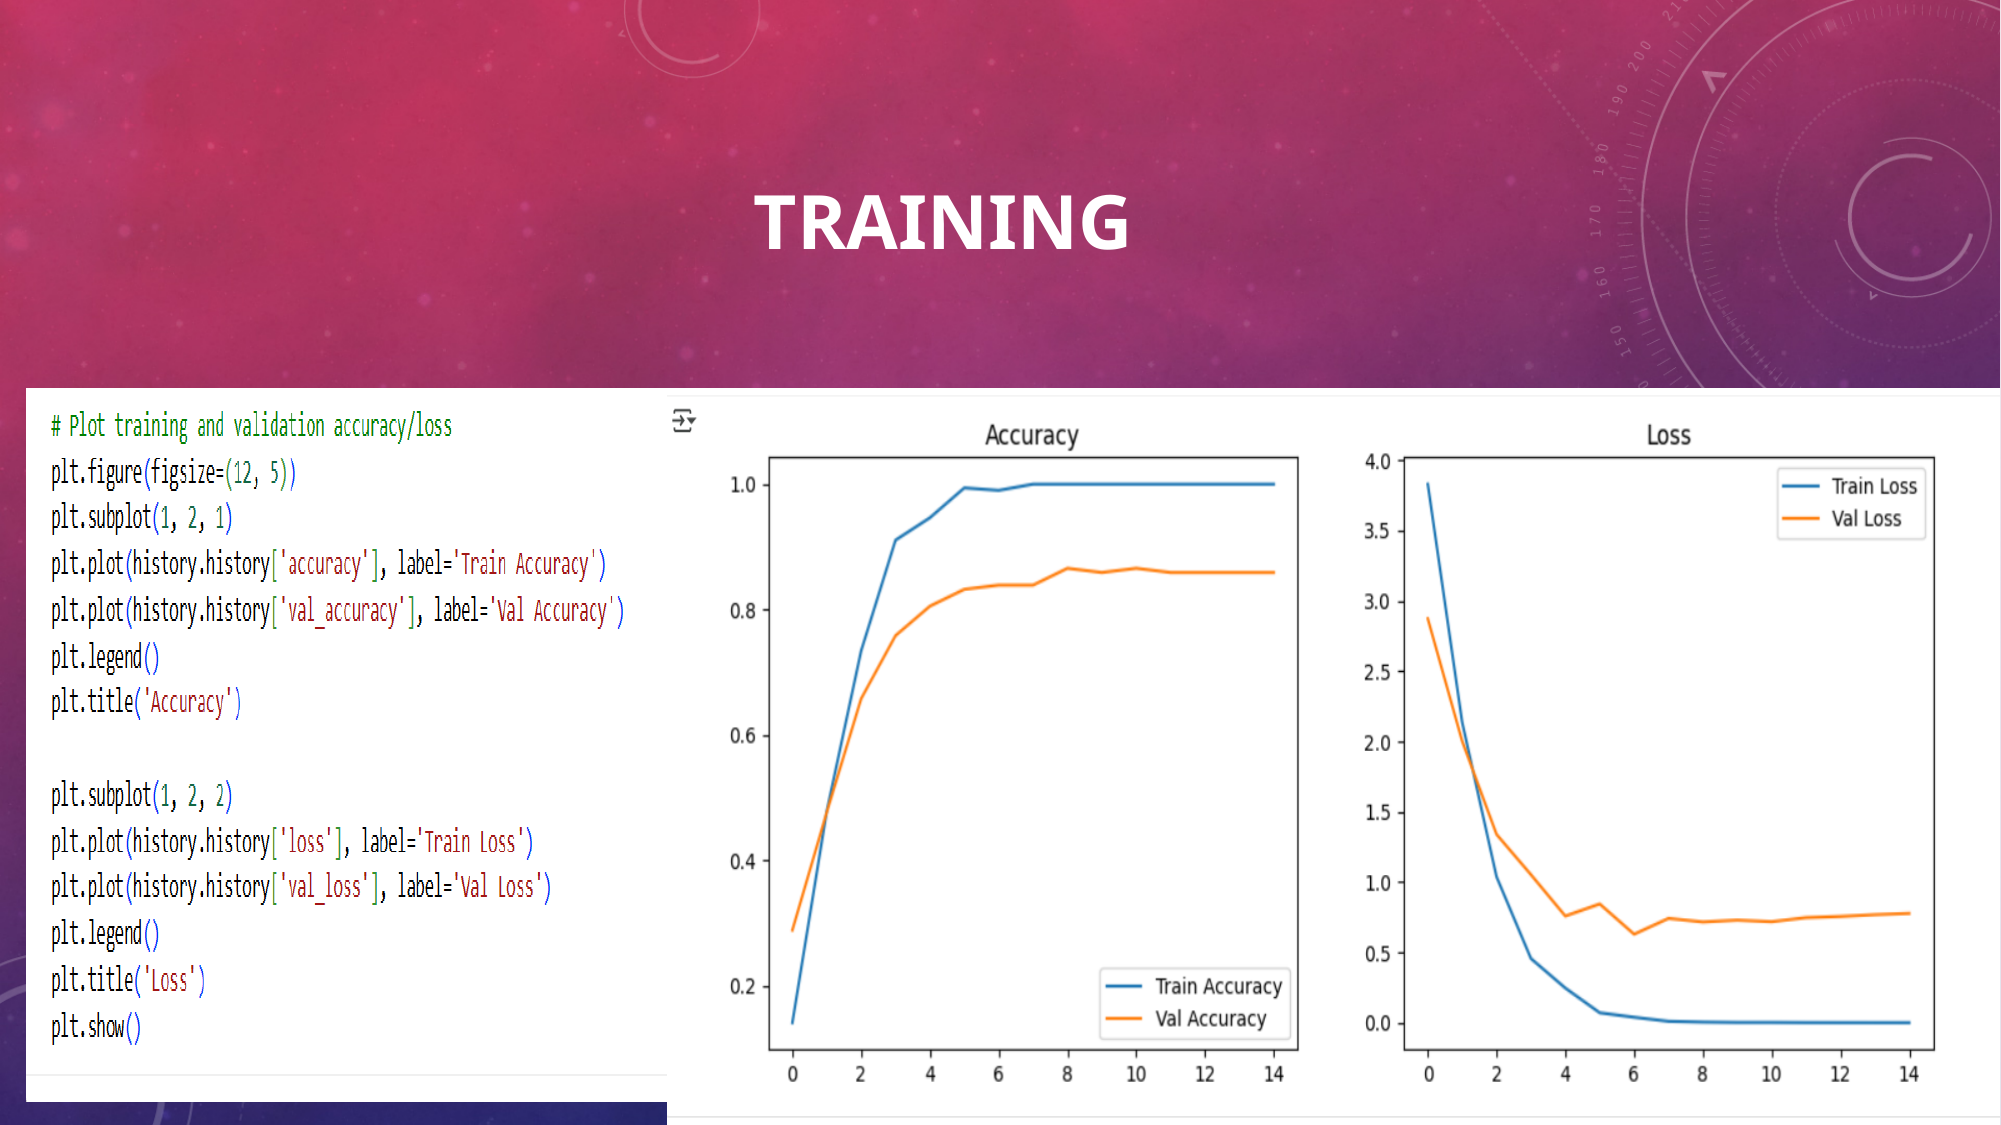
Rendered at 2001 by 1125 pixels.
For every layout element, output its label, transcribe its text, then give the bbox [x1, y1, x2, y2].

title TRAINING [112, 99, 1775, 339]
picture [0, 0, 2001, 1125]
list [26, 388, 667, 1102]
